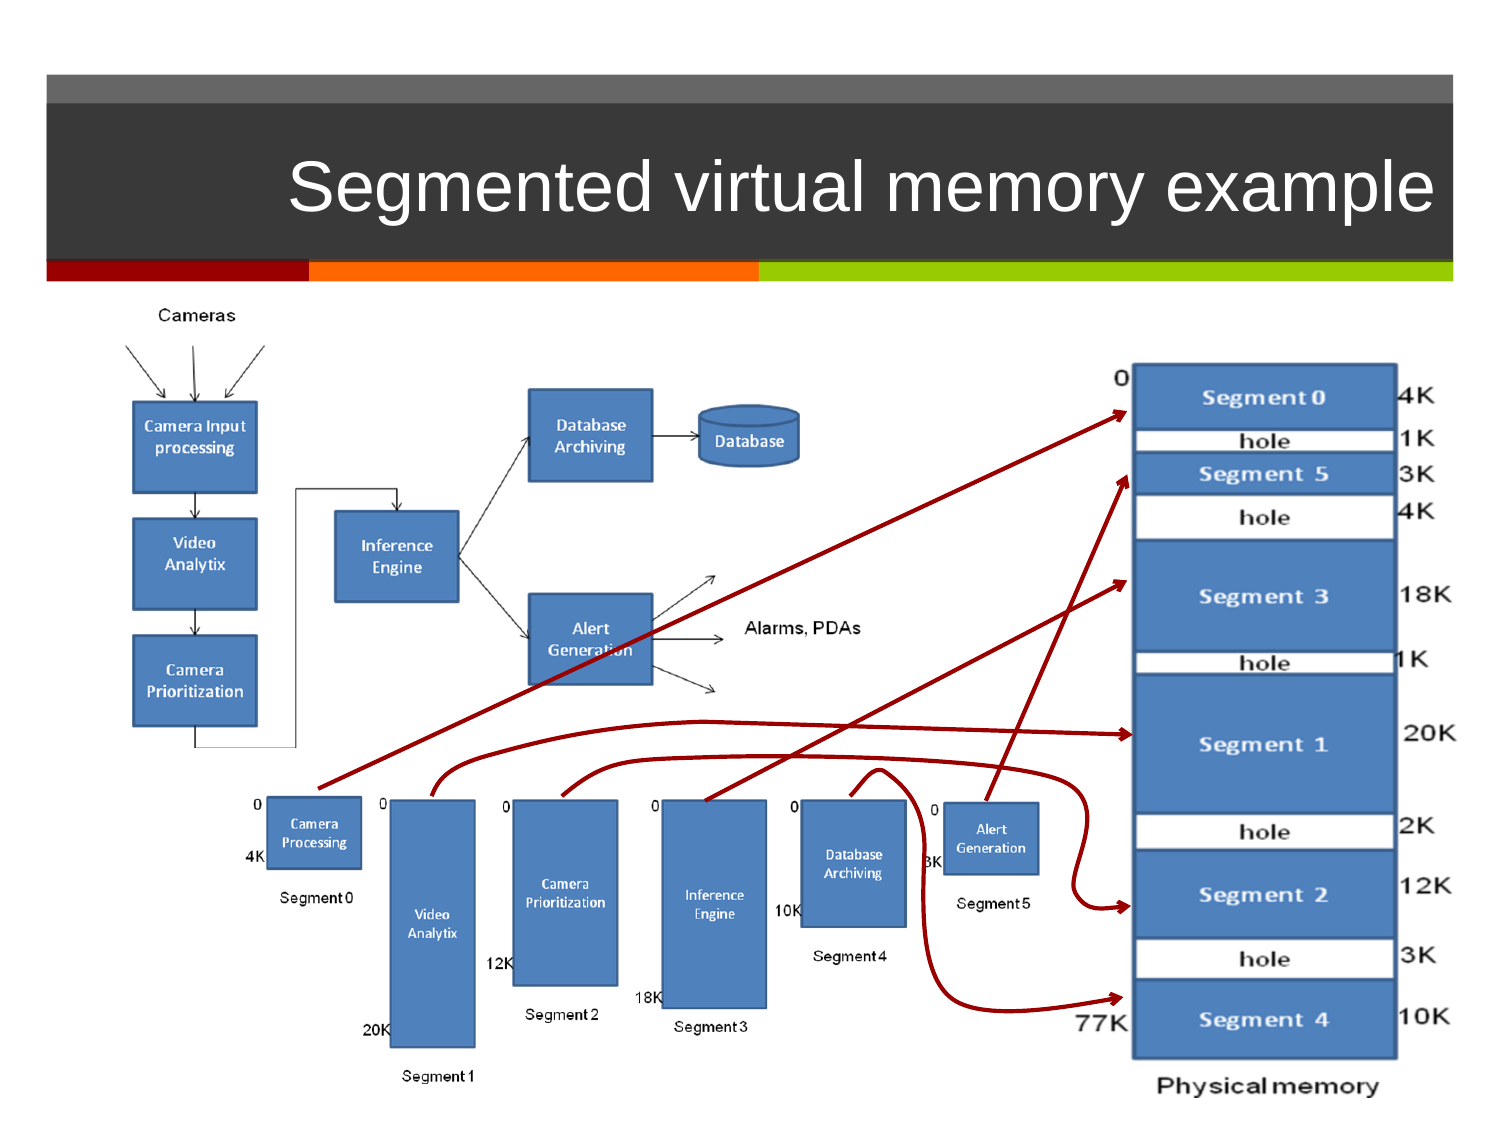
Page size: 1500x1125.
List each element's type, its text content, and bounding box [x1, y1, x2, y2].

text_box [985, 473, 1128, 578]
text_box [704, 579, 1128, 802]
title Segmented virtual memory example [46, 103, 1454, 263]
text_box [317, 410, 1128, 790]
picture [122, 298, 874, 750]
picture [1055, 358, 1476, 1106]
picture [235, 788, 1041, 1090]
